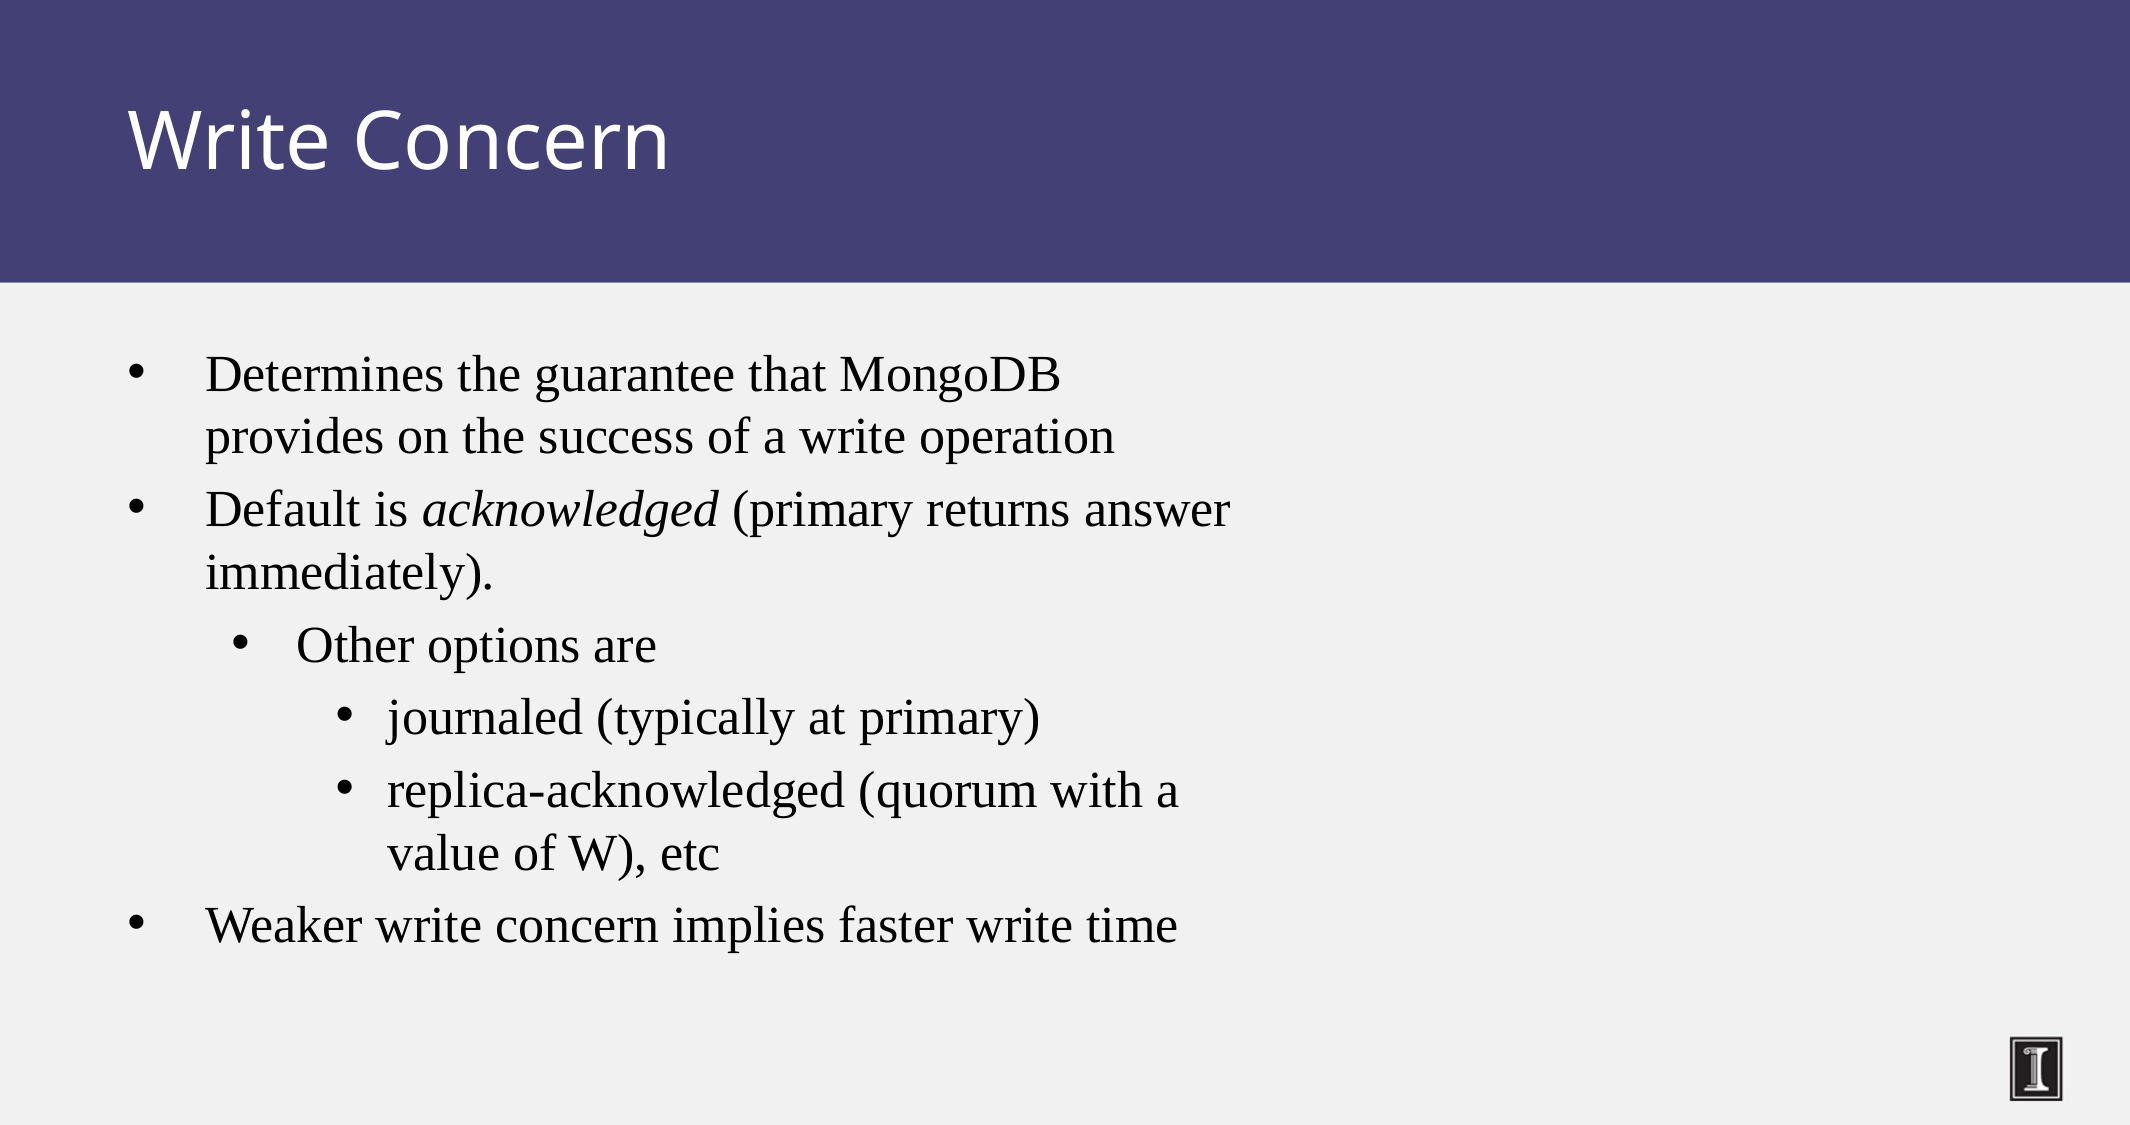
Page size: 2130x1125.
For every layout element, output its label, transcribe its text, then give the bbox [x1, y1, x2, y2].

picture [0, 0, 2130, 1125]
list Determines the guarantee that MongoDB provides on the success of a write operation Default is acknowledged (primary returns answer immediately). Other options are journaled (typically at primary) replica-acknowledged (quorum with a value of W), etc Weaker write concern implies faster write time [106, 329, 1261, 1030]
title Write Concern [106, 45, 2059, 230]
